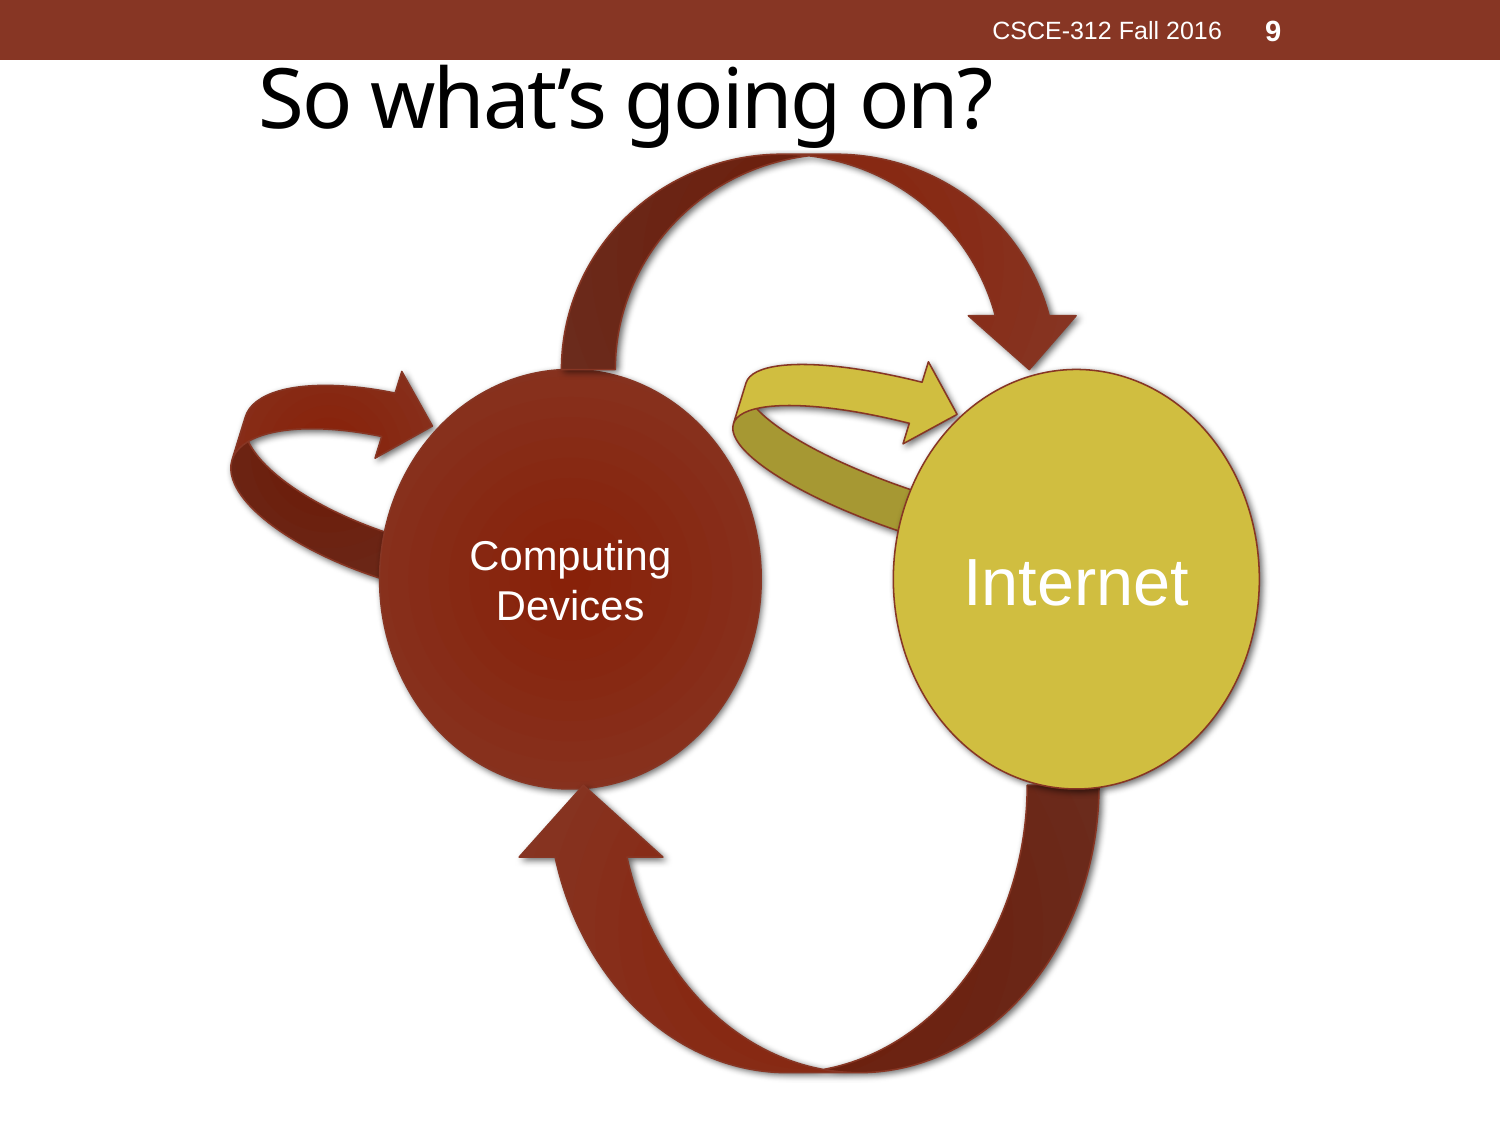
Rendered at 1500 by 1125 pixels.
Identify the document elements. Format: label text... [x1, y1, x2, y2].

footer CSCE-312 Fall 2016 [562, 3, 1238, 57]
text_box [237, 153, 1260, 1073]
title So what’s going on? [243, 19, 1257, 151]
slide_number 9 [1250, 3, 1425, 57]
